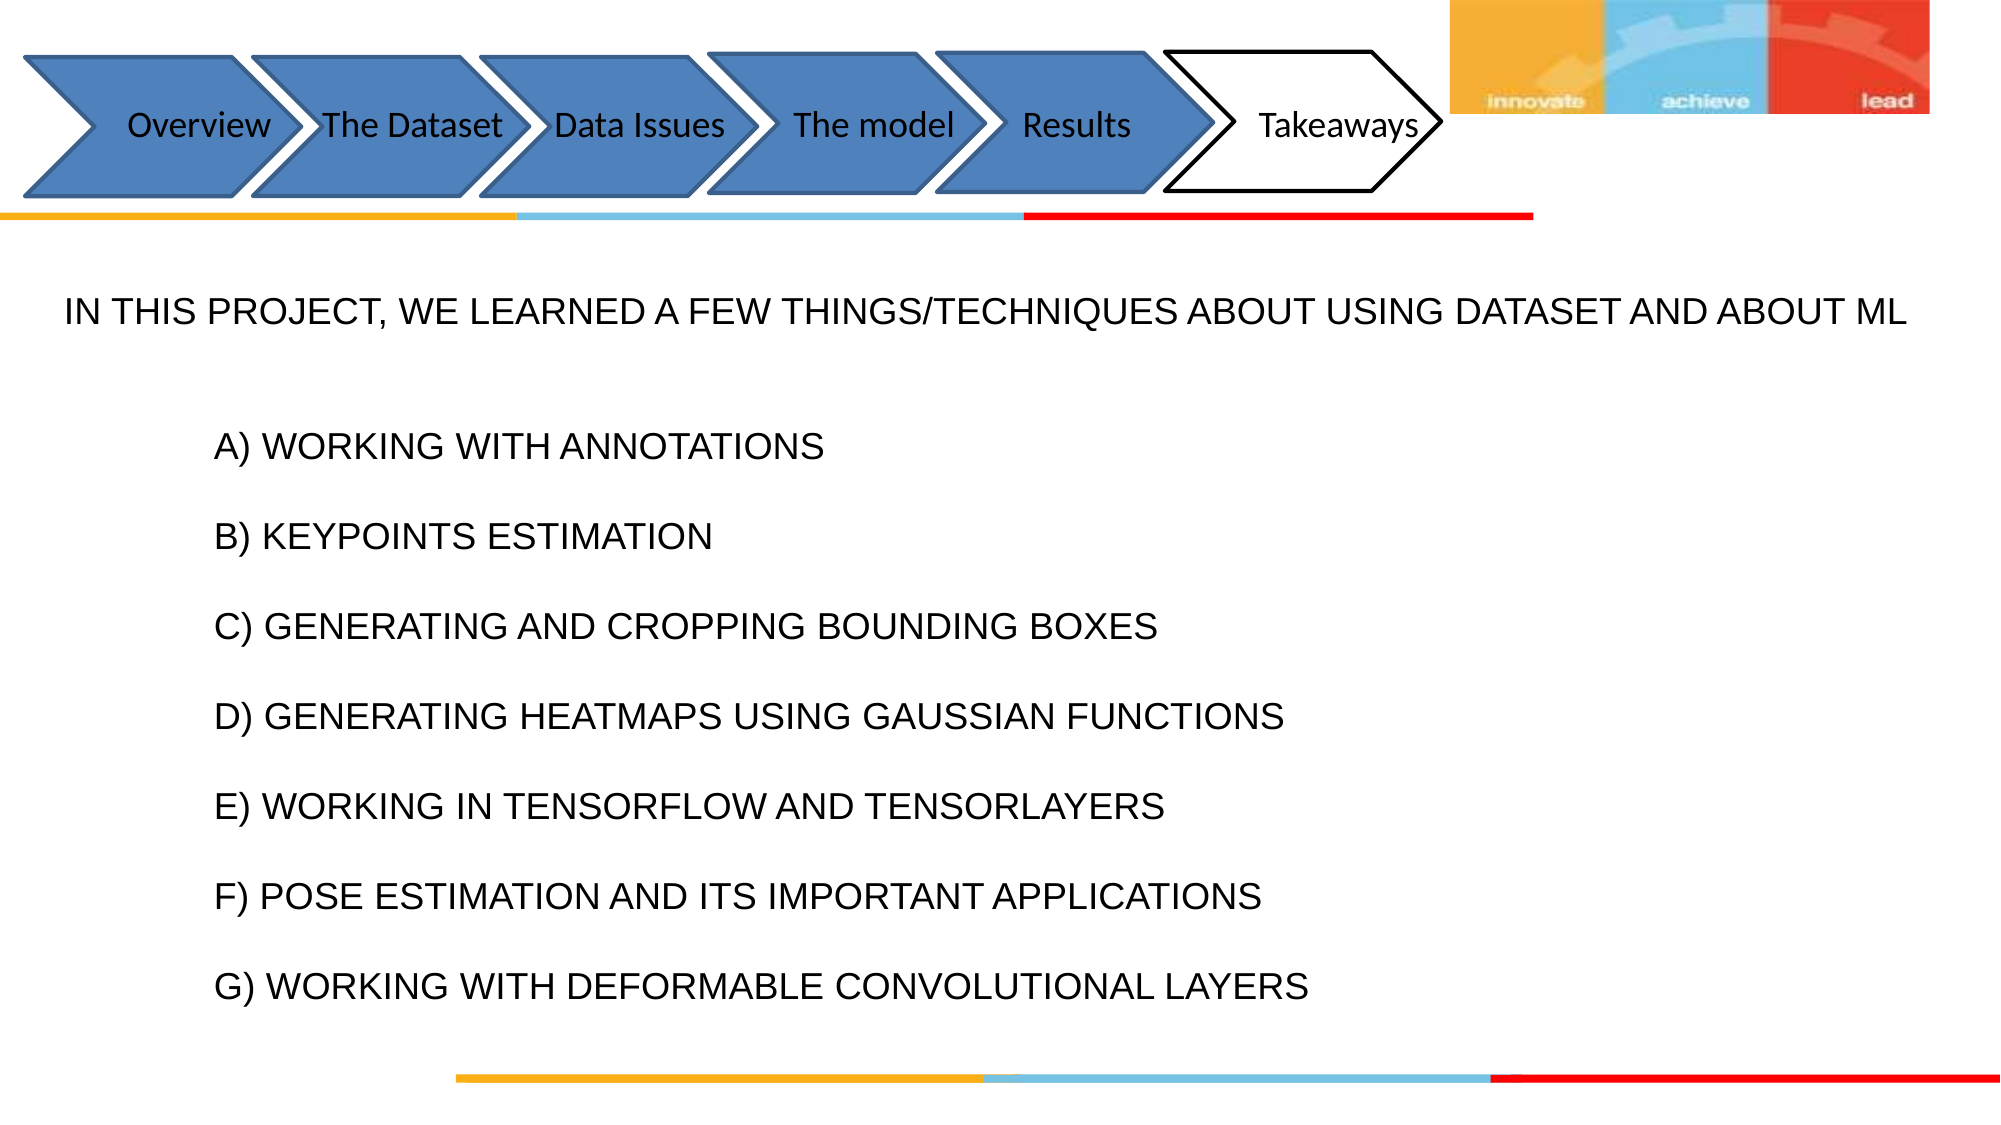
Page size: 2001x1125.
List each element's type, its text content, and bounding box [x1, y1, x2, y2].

text_box [934, 50, 1187, 93]
text_box [1162, 49, 1416, 93]
text_box [706, 153, 959, 196]
text_box [22, 54, 278, 199]
picture [1449, 0, 1930, 114]
text_box [1162, 153, 1413, 194]
text_box [478, 153, 734, 199]
text_box [478, 54, 727, 93]
text_box [706, 51, 958, 93]
text_box Overview The Dataset Data Issues The model Results Takeaways [104, 93, 1494, 153]
subtitle In this project, we learned a few things/techniques about using dataset and about ML a) working with annotations b) keypoints estimation c) generating and cropping bounding boxes d) generating heatmaps using gaussian functions e) working in tensorflow and tensorlayers f) pose estimation and its important applications g) working with deformable convolutional layers [64, 286, 1946, 1125]
text_box [250, 153, 506, 199]
text_box [934, 153, 1186, 195]
text_box [250, 54, 499, 93]
